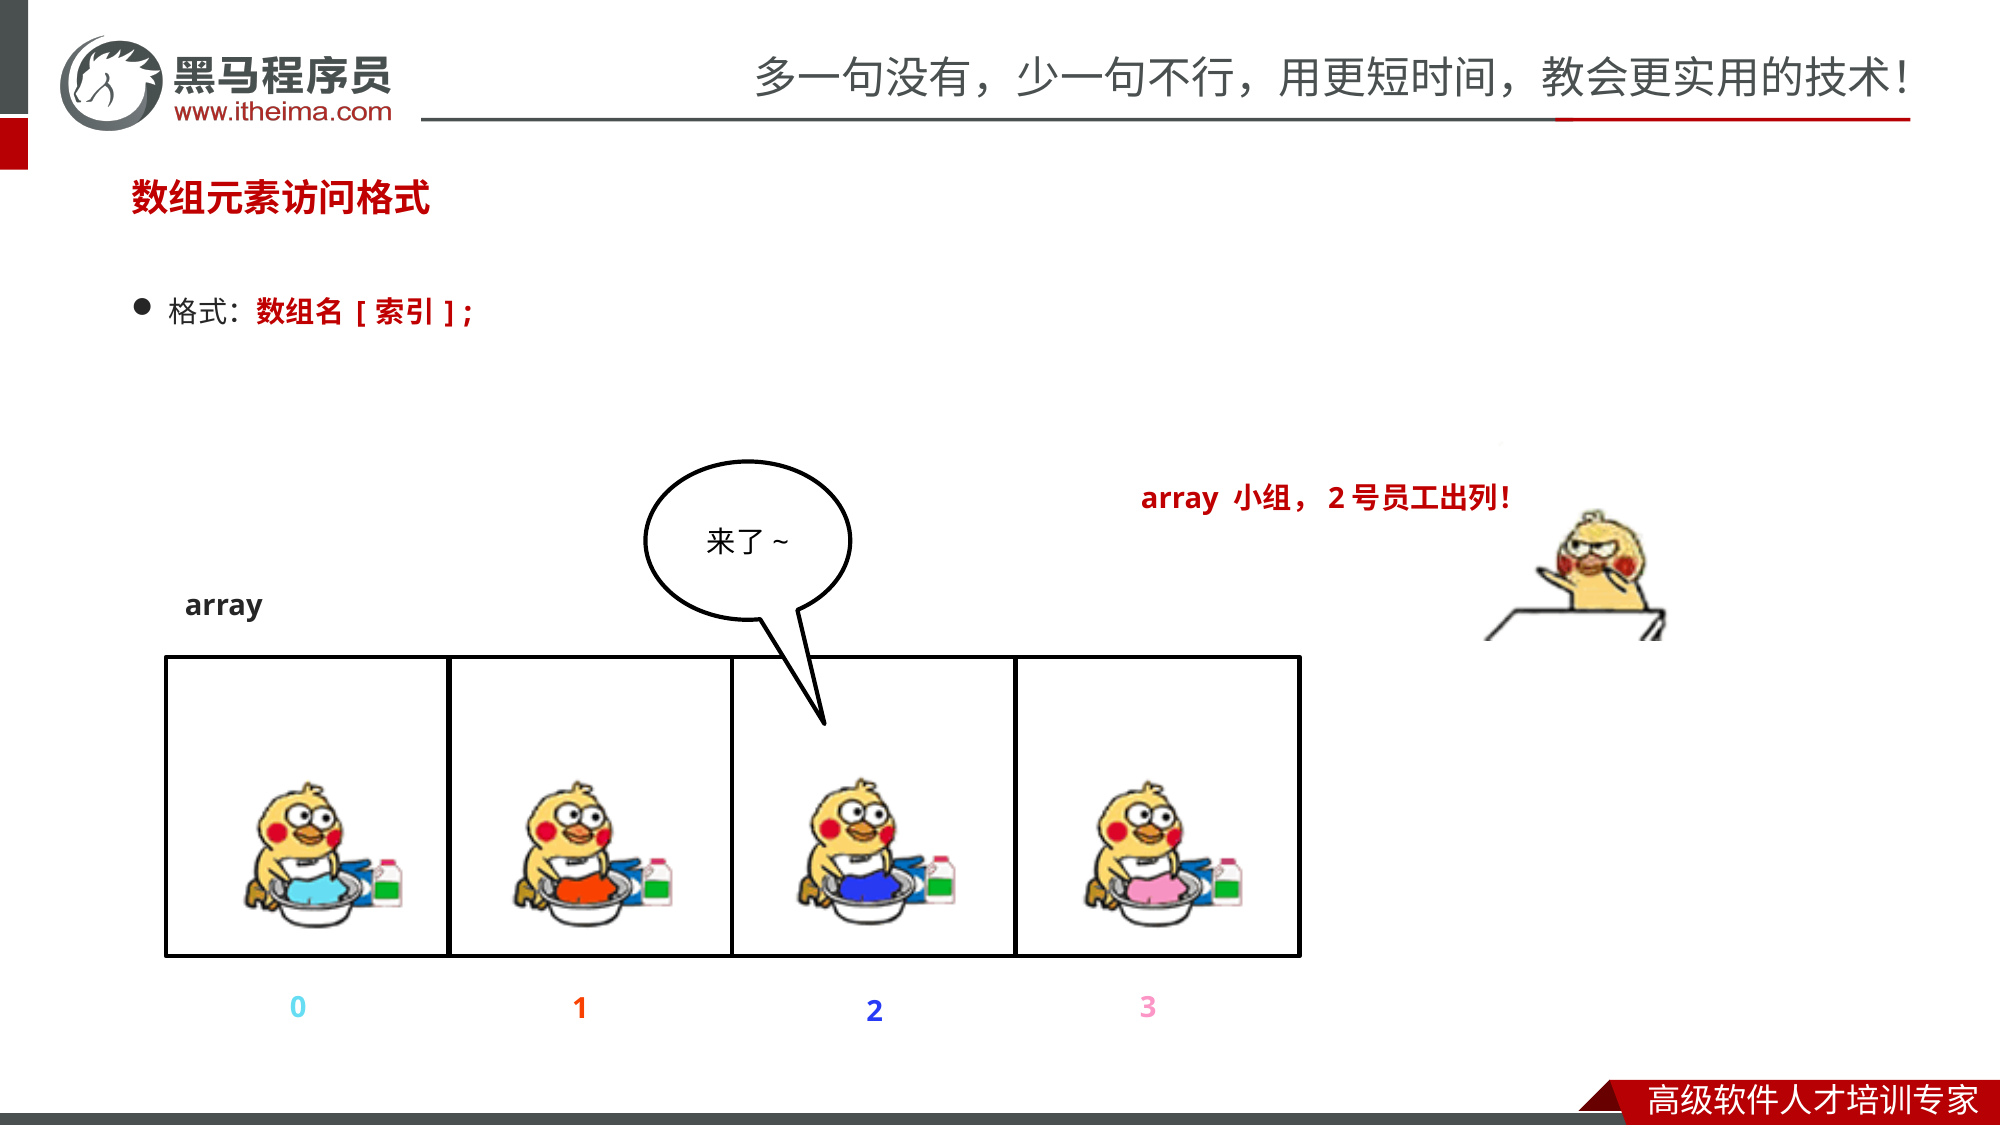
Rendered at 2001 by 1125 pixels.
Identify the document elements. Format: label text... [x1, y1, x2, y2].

text_box [446, 655, 730, 958]
text_box [730, 655, 1013, 958]
text_box 0 [274, 980, 402, 1031]
picture [1077, 767, 1245, 935]
text_box 格式：数组名[索引]; [116, 268, 1355, 336]
text_box 3 [1124, 980, 1252, 1031]
picture [237, 768, 405, 936]
text_box 1 [557, 981, 685, 1032]
text_box array 小组，2号员工出列！ [1126, 471, 1467, 522]
picture [1472, 440, 1705, 641]
text_box array [170, 579, 685, 629]
picture [791, 764, 959, 932]
text_box 来了~ [643, 459, 853, 726]
text_box 2 [851, 984, 979, 1035]
text_box [164, 655, 446, 958]
text_box [1013, 655, 1302, 958]
picture [507, 767, 675, 935]
title [116, 40, 1556, 125]
text_box 数组元素访问格式 [116, 154, 1880, 239]
picture [14, 0, 453, 179]
